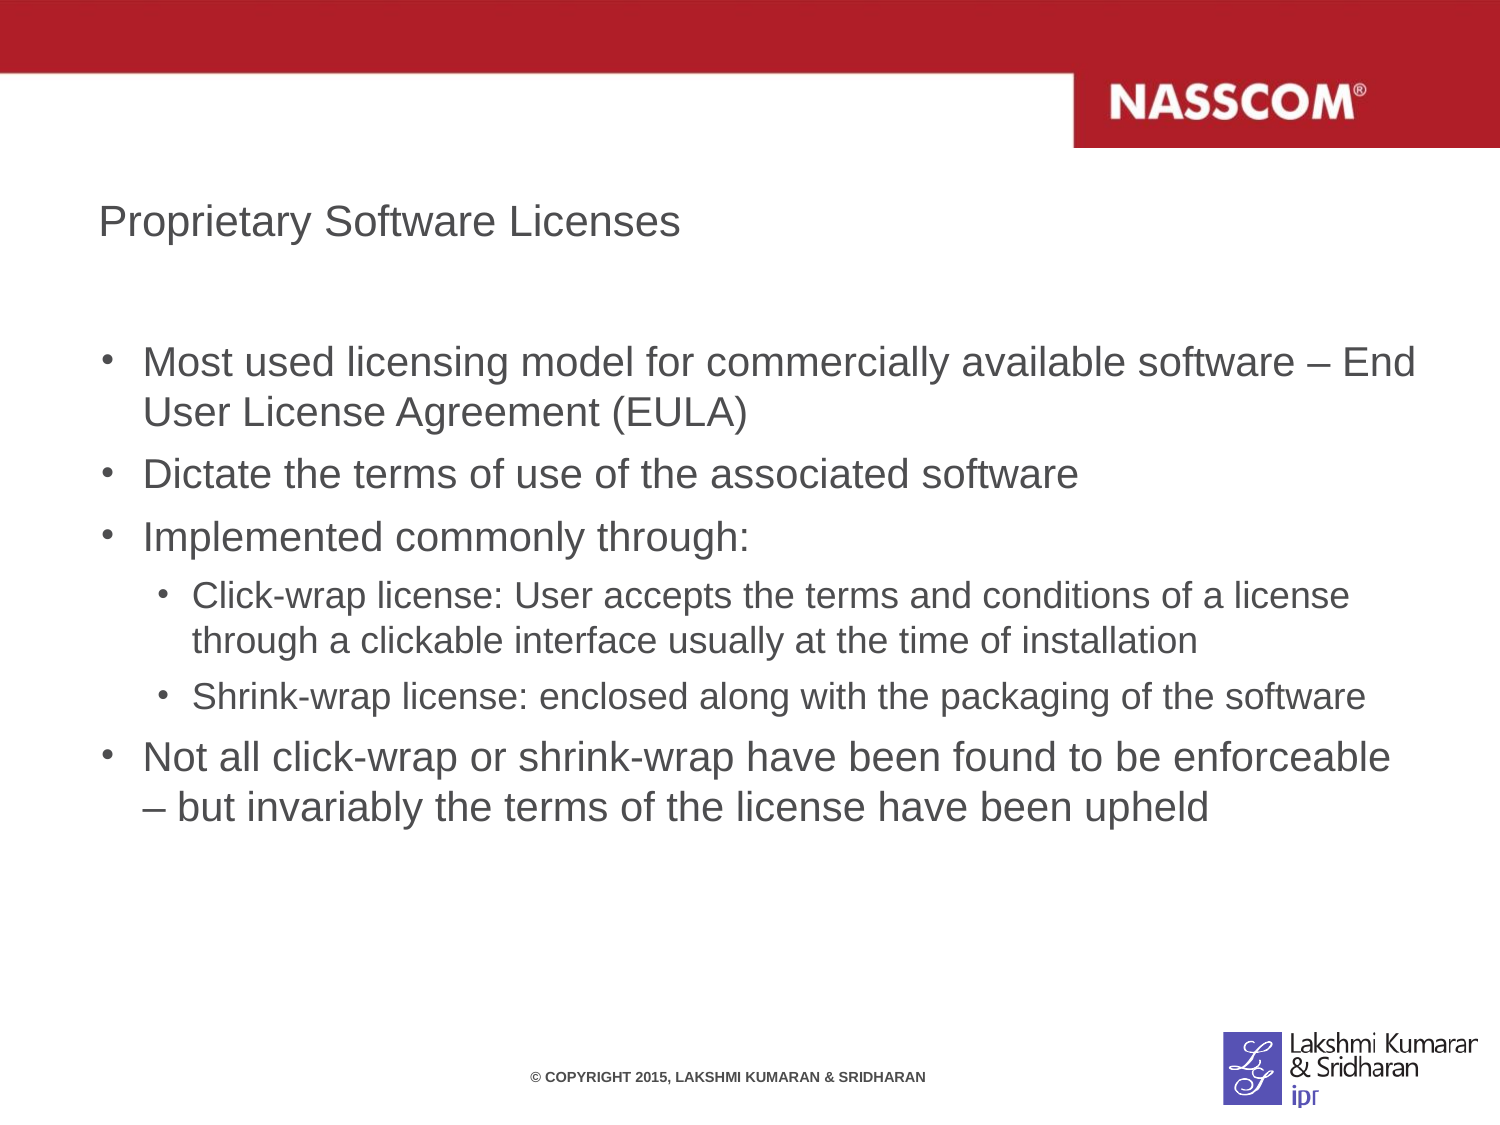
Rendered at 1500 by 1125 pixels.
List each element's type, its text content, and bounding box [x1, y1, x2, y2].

title Proprietary Software Licenses [83, 162, 1199, 276]
list Most used licensing model for commercially available software – End User License Agreement (EULA) Dictate the terms of use of the associated software Implemented commonly through: Click-wrap license: User accepts the terms and conditions of a license through a clickable interface usually at the time of installation Shrink-wrap license: enclosed along with the packaging of the software Not all click-wrap or shrink-wrap have been found to be enforceable – but invariably the terms of the license have been upheld [85, 326, 1436, 915]
picture [0, 0, 1500, 148]
